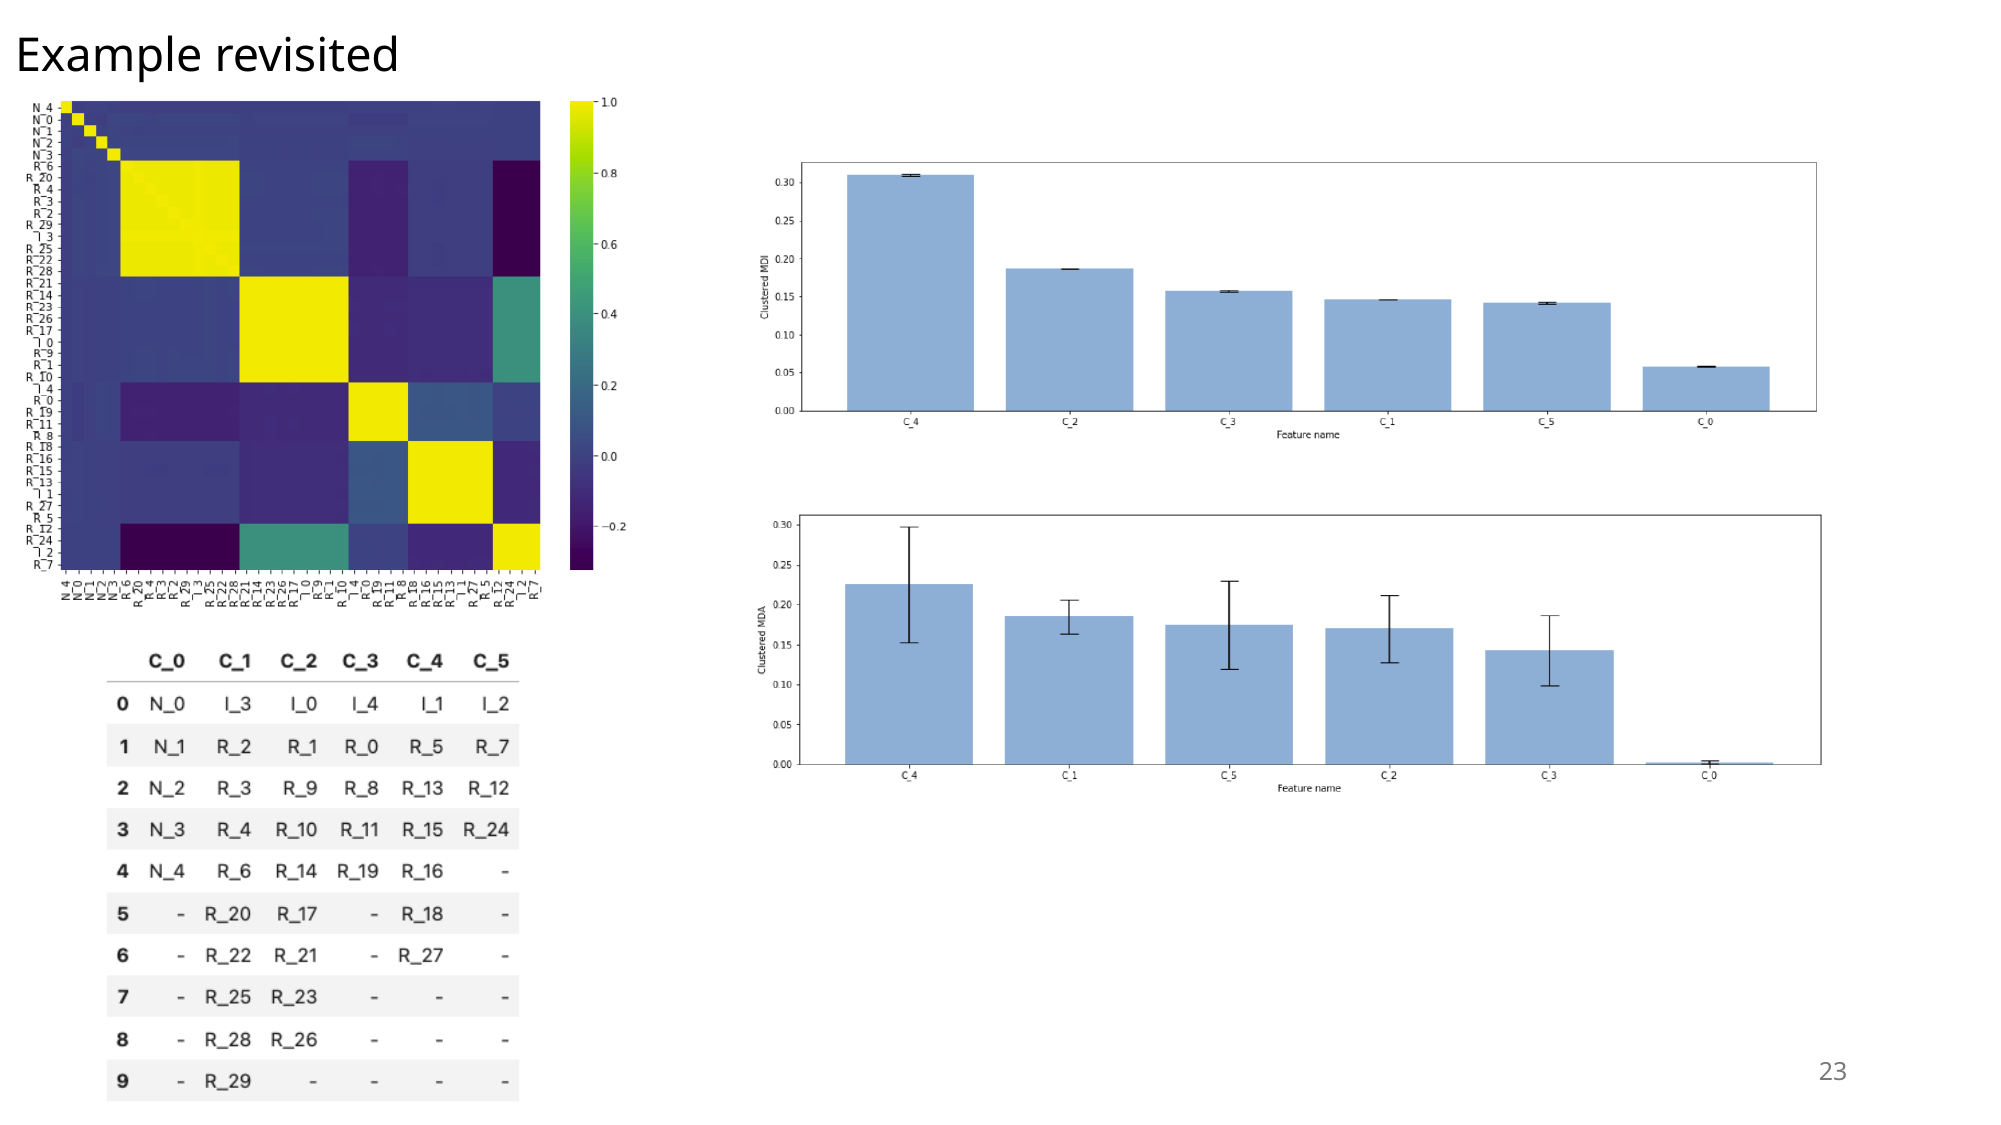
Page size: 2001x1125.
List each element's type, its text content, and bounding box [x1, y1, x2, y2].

picture [102, 640, 526, 1108]
picture [747, 505, 1834, 803]
title Example revisited [0, 22, 682, 90]
slide_number 23 [1412, 1042, 1863, 1103]
picture [17, 88, 635, 615]
picture [753, 151, 1828, 445]
